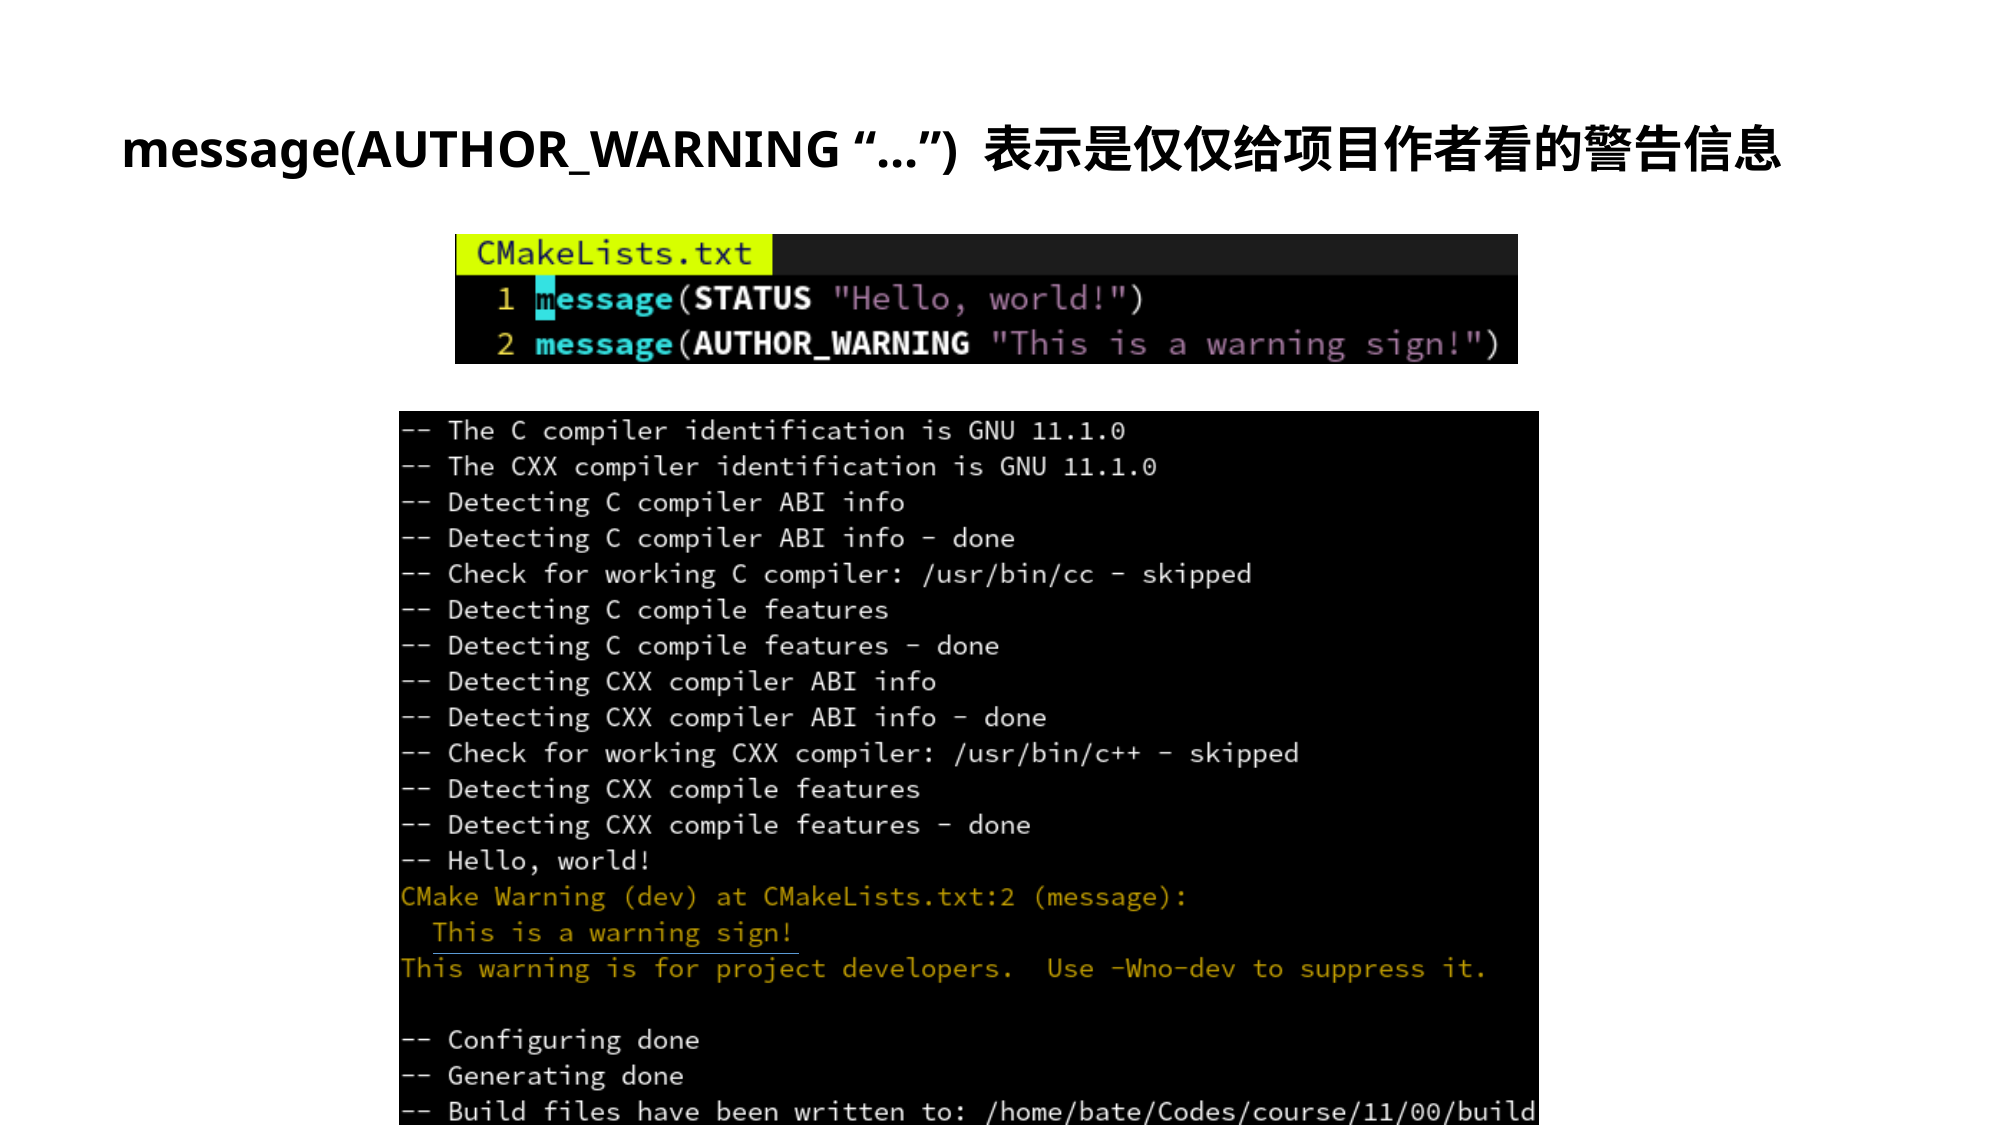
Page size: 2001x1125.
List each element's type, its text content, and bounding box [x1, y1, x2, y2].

title message(AUTHOR_WARNING “...”) 表示是仅仅给项目作者看的警告信息 [106, 42, 1832, 260]
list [399, 411, 1539, 1125]
picture [455, 234, 1518, 364]
